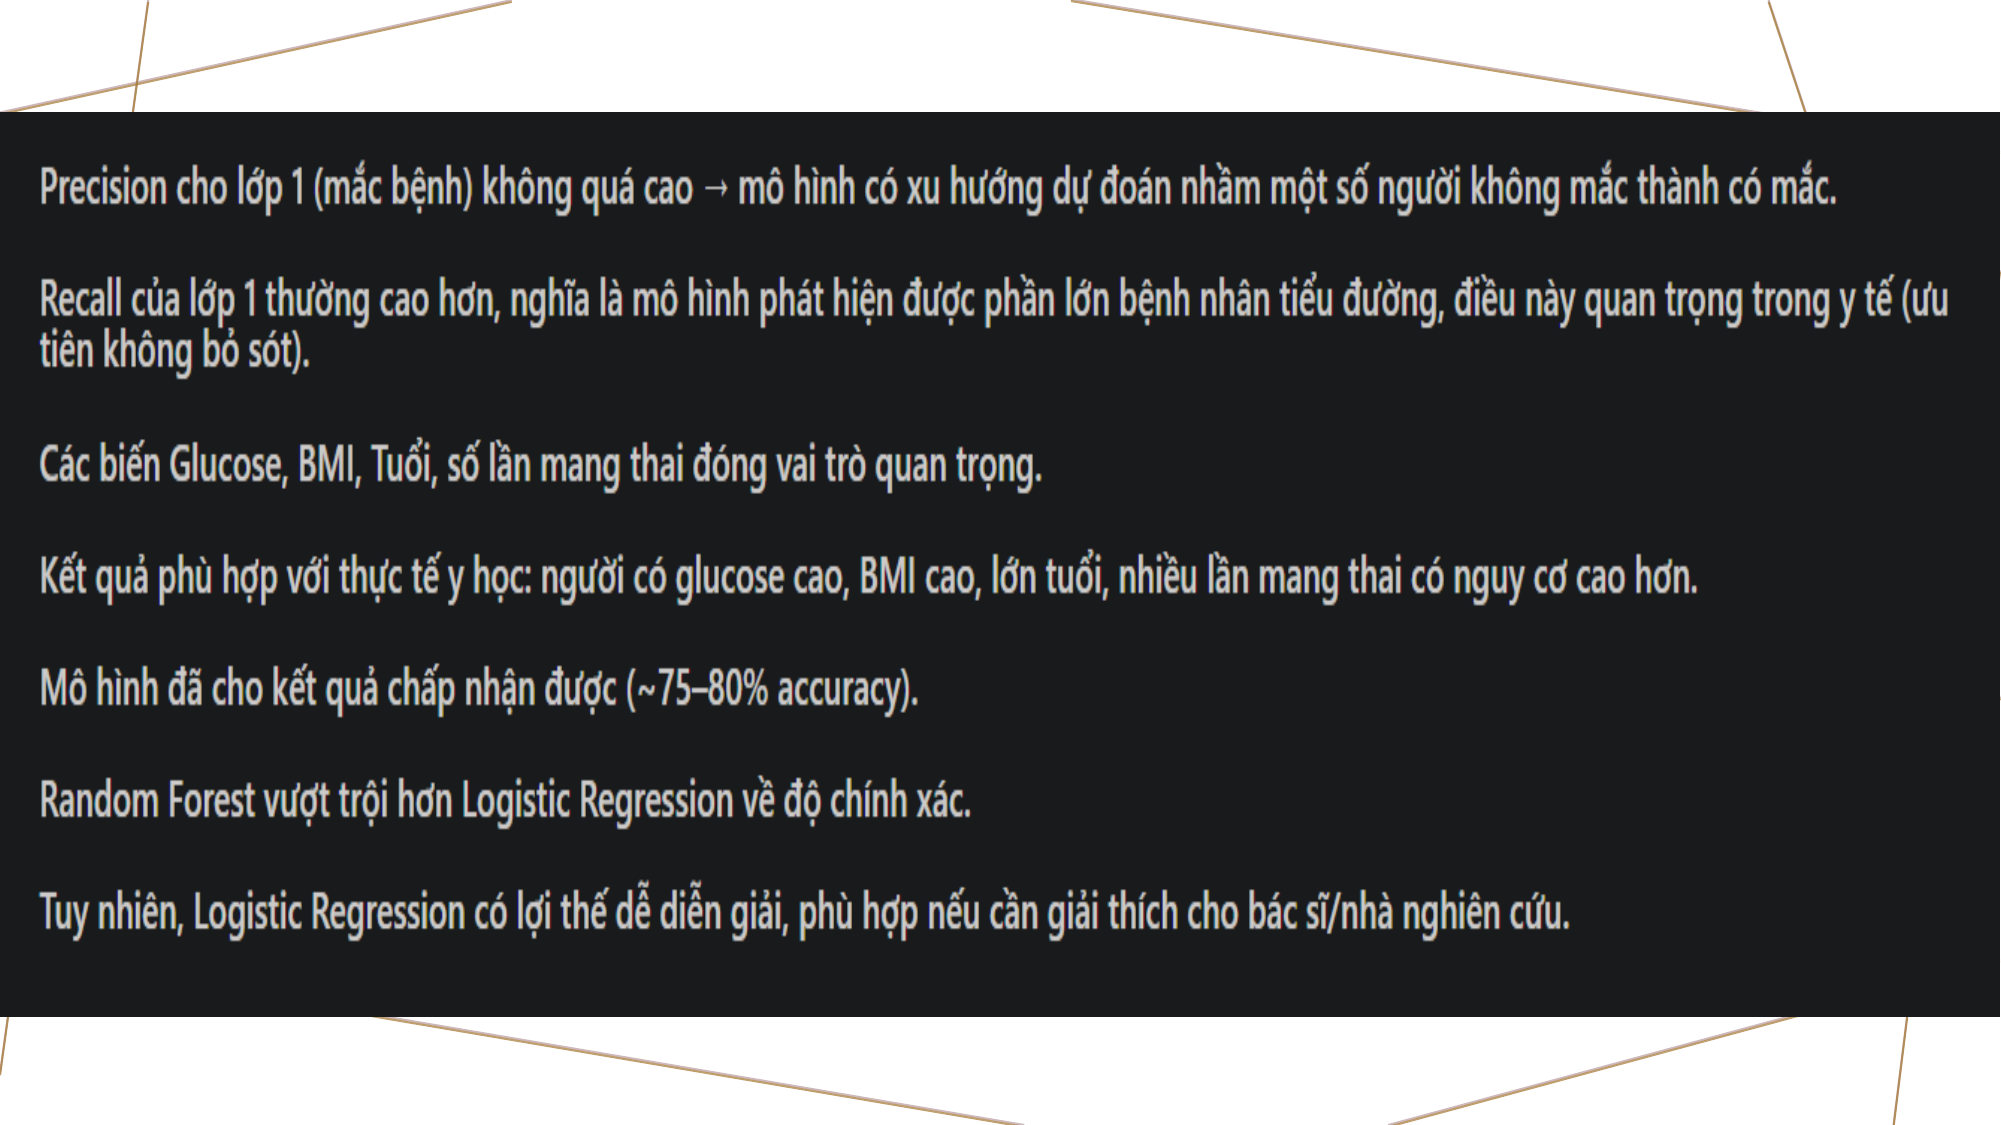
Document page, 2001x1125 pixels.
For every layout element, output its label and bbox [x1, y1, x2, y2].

picture [0, 111, 2000, 1017]
